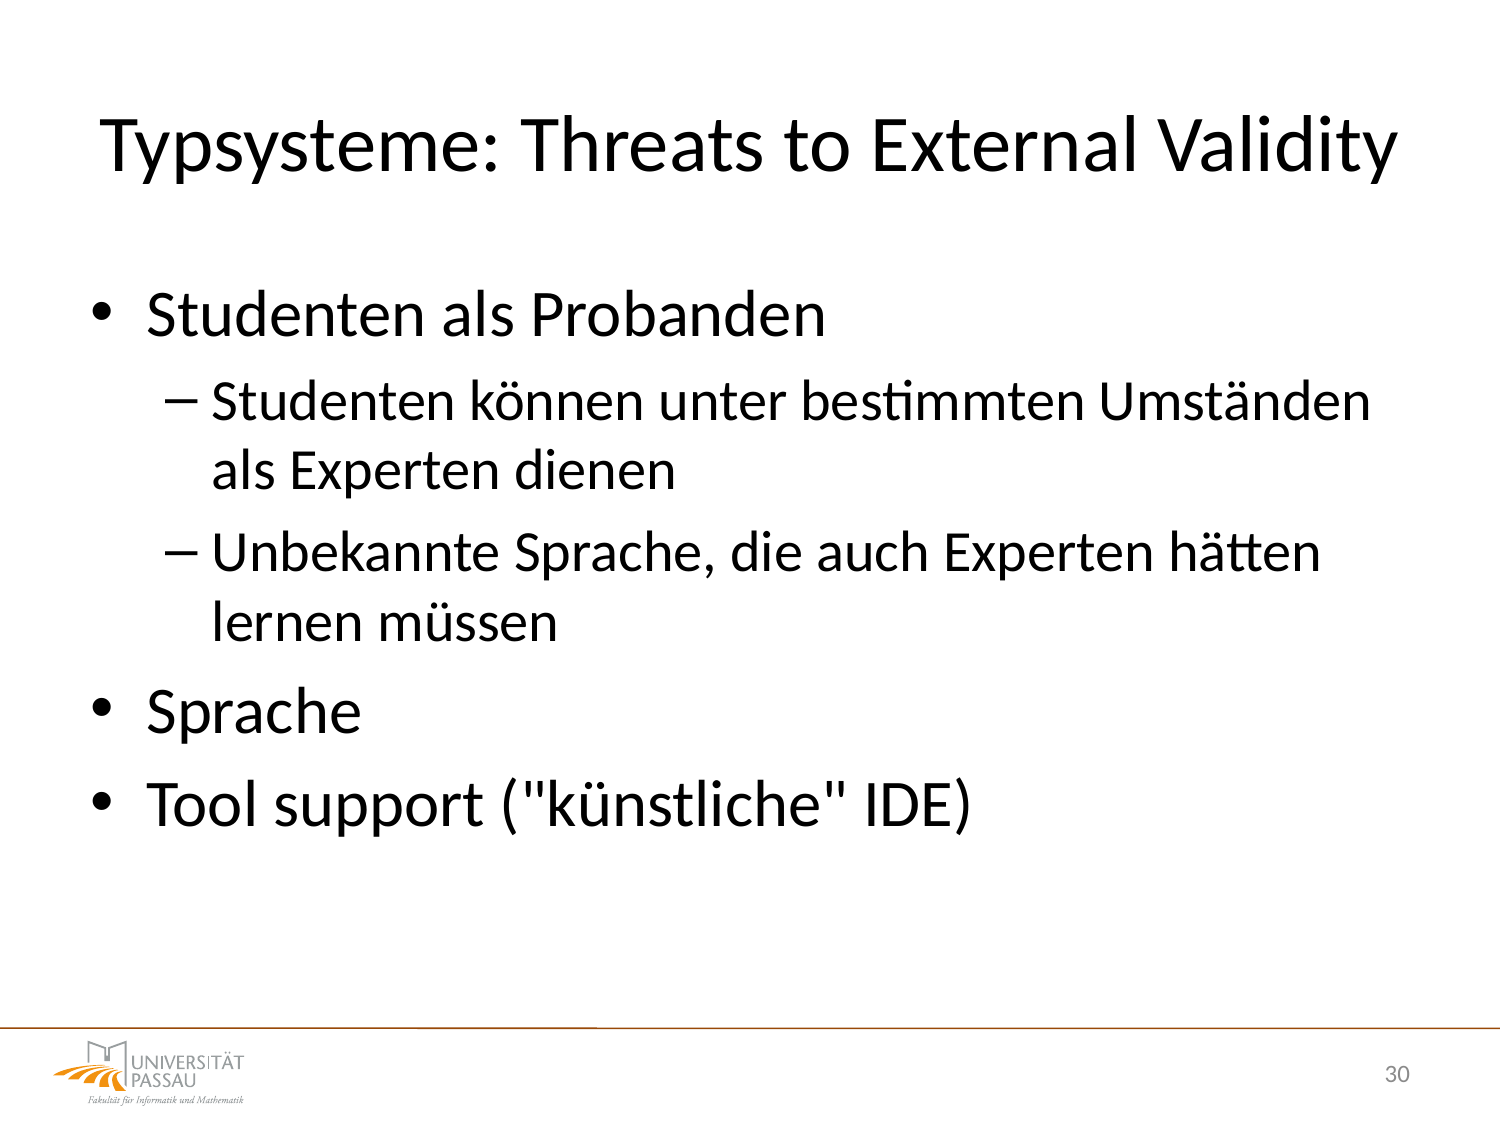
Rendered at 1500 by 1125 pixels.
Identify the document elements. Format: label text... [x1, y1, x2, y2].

slide_number 30 [1289, 1042, 1425, 1103]
title Typsysteme: Threats to External Validity [75, 45, 1425, 233]
list Studenten als Probanden Studenten können unter bestimmten Umständen als Experten dienen Unbekannte Sprache, die auch Experten hätten lernen müssen Sprache Tool support ("künstliche" IDE) [75, 262, 1425, 1005]
